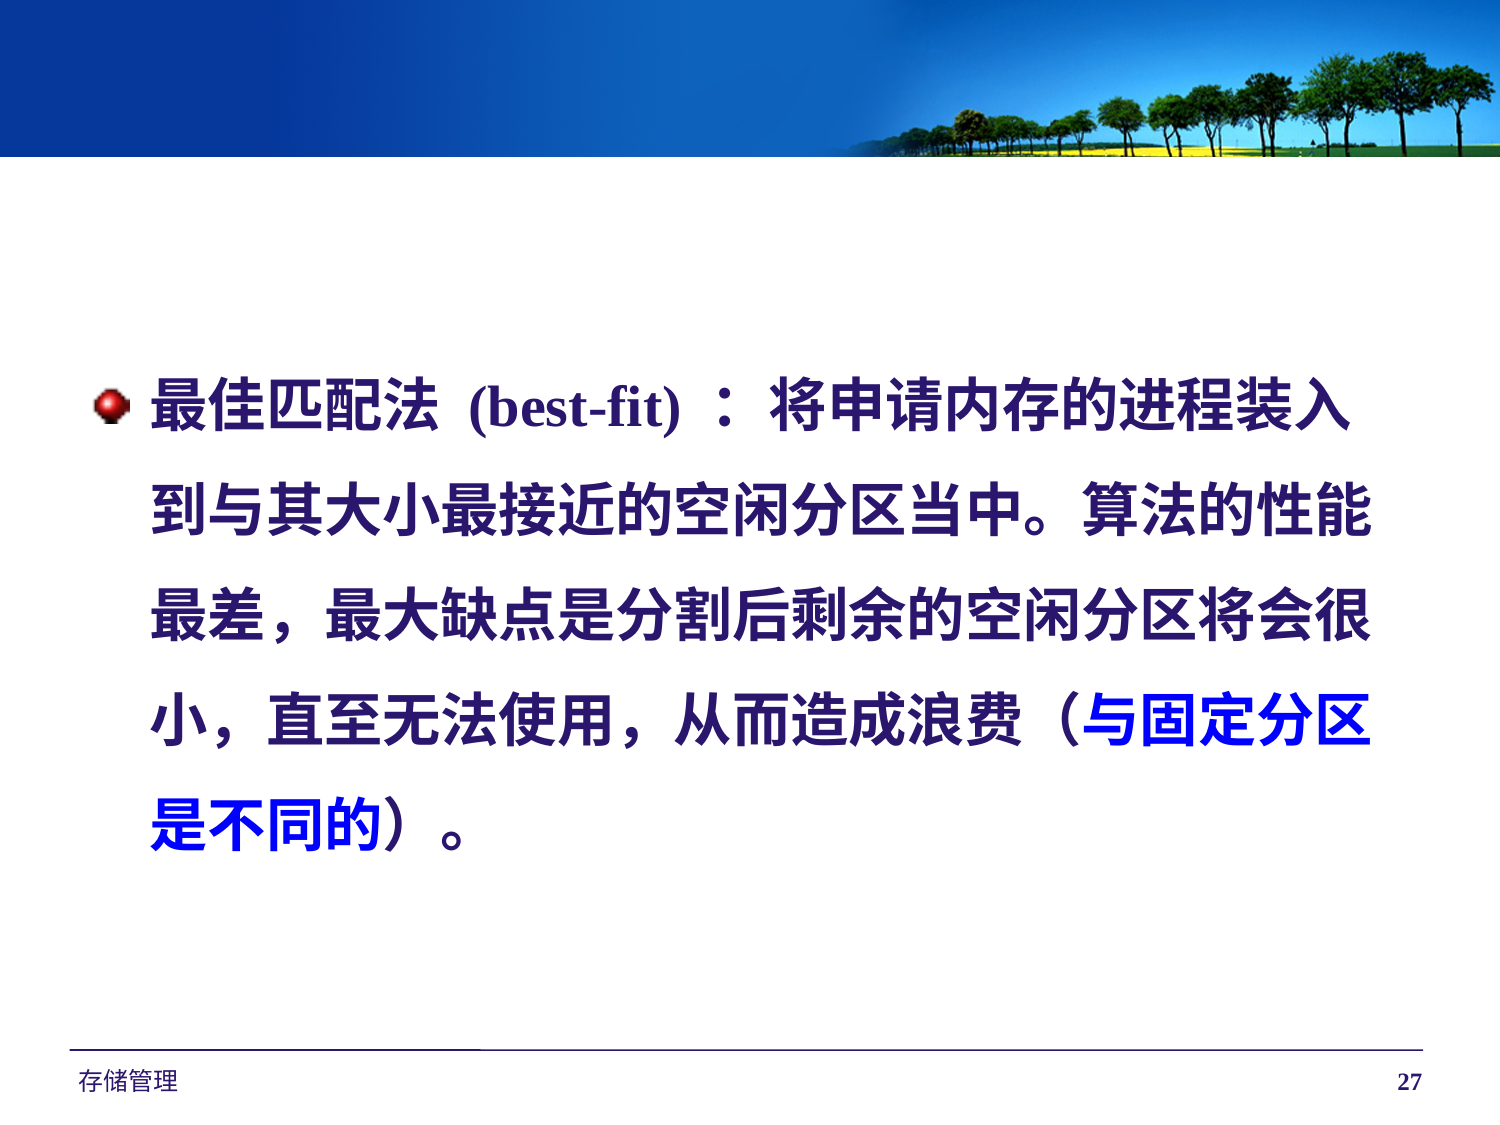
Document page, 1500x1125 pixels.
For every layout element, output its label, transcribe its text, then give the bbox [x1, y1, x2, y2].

slide_number 存储管理 [63, 1057, 414, 1095]
text_box 最佳匹配法 (best-fit) ：将申请内存的进程装入到与其大小最接近的空闲分区当中。算法的性能最差，最大缺点是分割后剩余的空闲分区将会很小，直至无法使用，从而造成浪费（与固定分区是不同的）。 [73, 326, 1422, 866]
footer 27 [962, 1057, 1438, 1095]
picture [0, 0, 1500, 157]
picture [88, 383, 130, 424]
